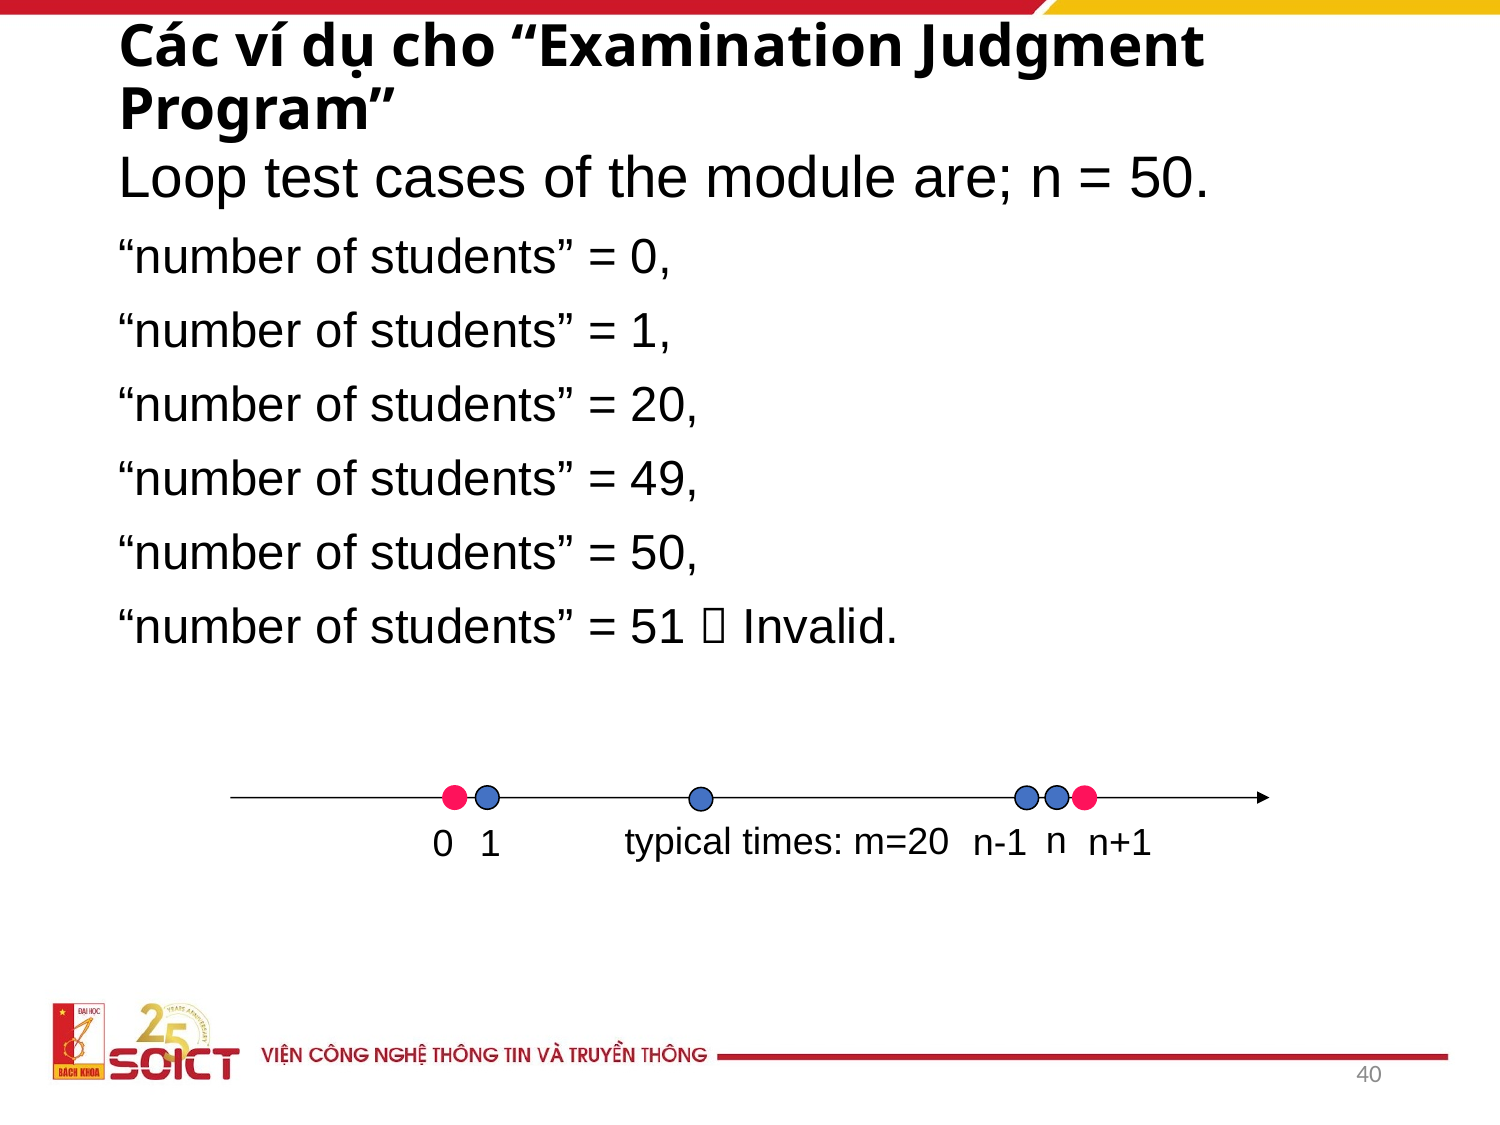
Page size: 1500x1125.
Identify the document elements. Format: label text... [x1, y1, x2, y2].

title Các ví dụ cho “Examination Judgment Program” [103, 18, 1397, 139]
picture [0, 0, 1500, 1125]
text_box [230, 785, 1270, 872]
slide_number 40 [1059, 1042, 1397, 1103]
list Loop test cases of the module are; n = 50. “number of students” = 0, “number of students” = 1, “number of students” = 20, “number of students” = 49, “number of students” = 50, “number of students” = 51  Invalid. [103, 139, 1397, 989]
